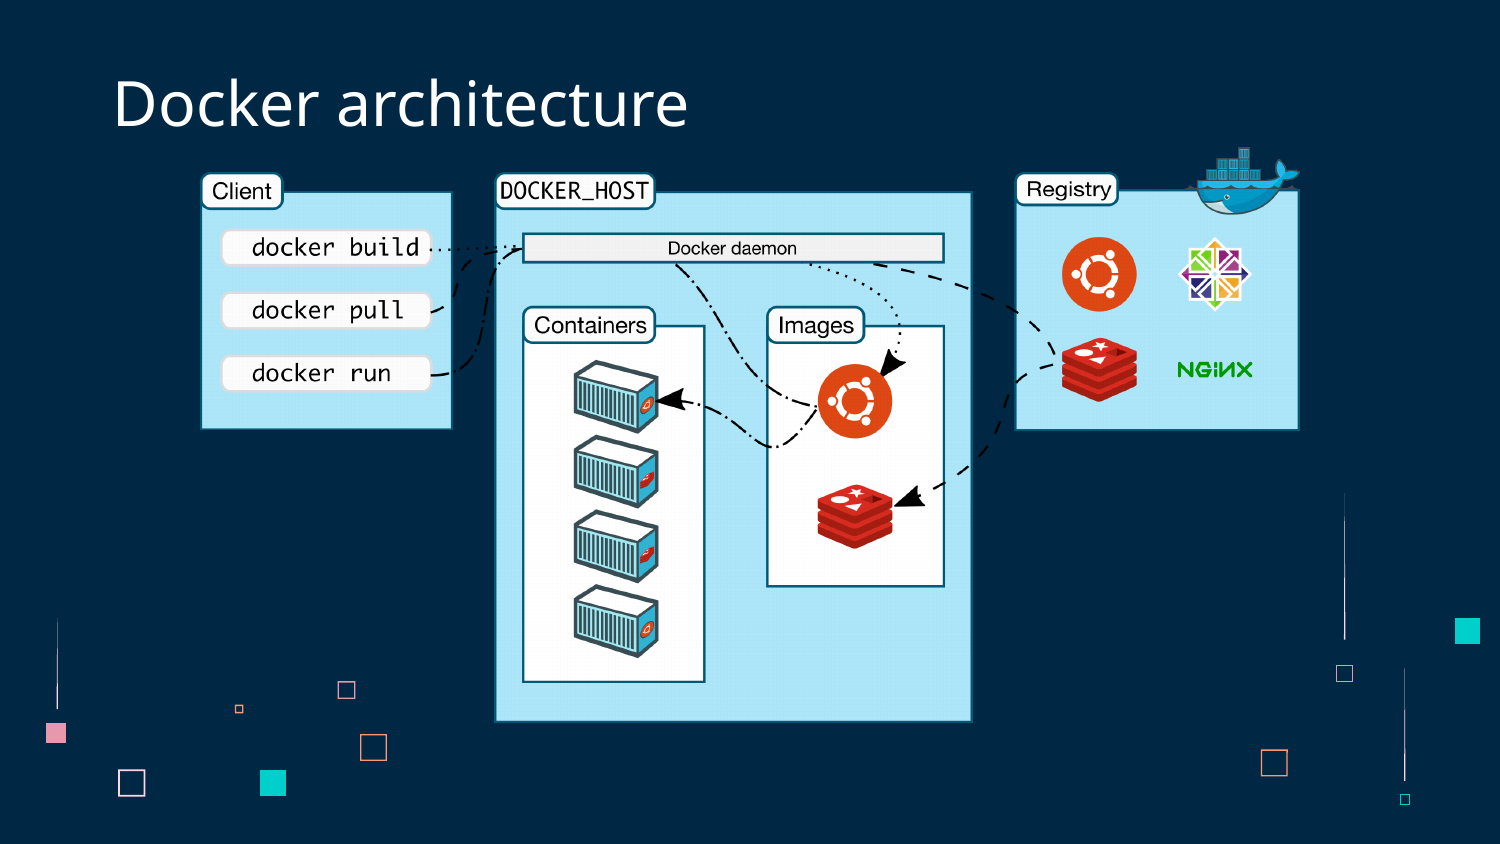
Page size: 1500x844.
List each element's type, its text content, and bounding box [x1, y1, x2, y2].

picture [1017, 175, 1116, 203]
picture [203, 175, 280, 207]
title Docker architecture [101, 53, 789, 148]
picture [1016, 191, 1297, 428]
picture [199, 147, 1301, 724]
picture [203, 193, 450, 428]
picture [497, 175, 653, 207]
